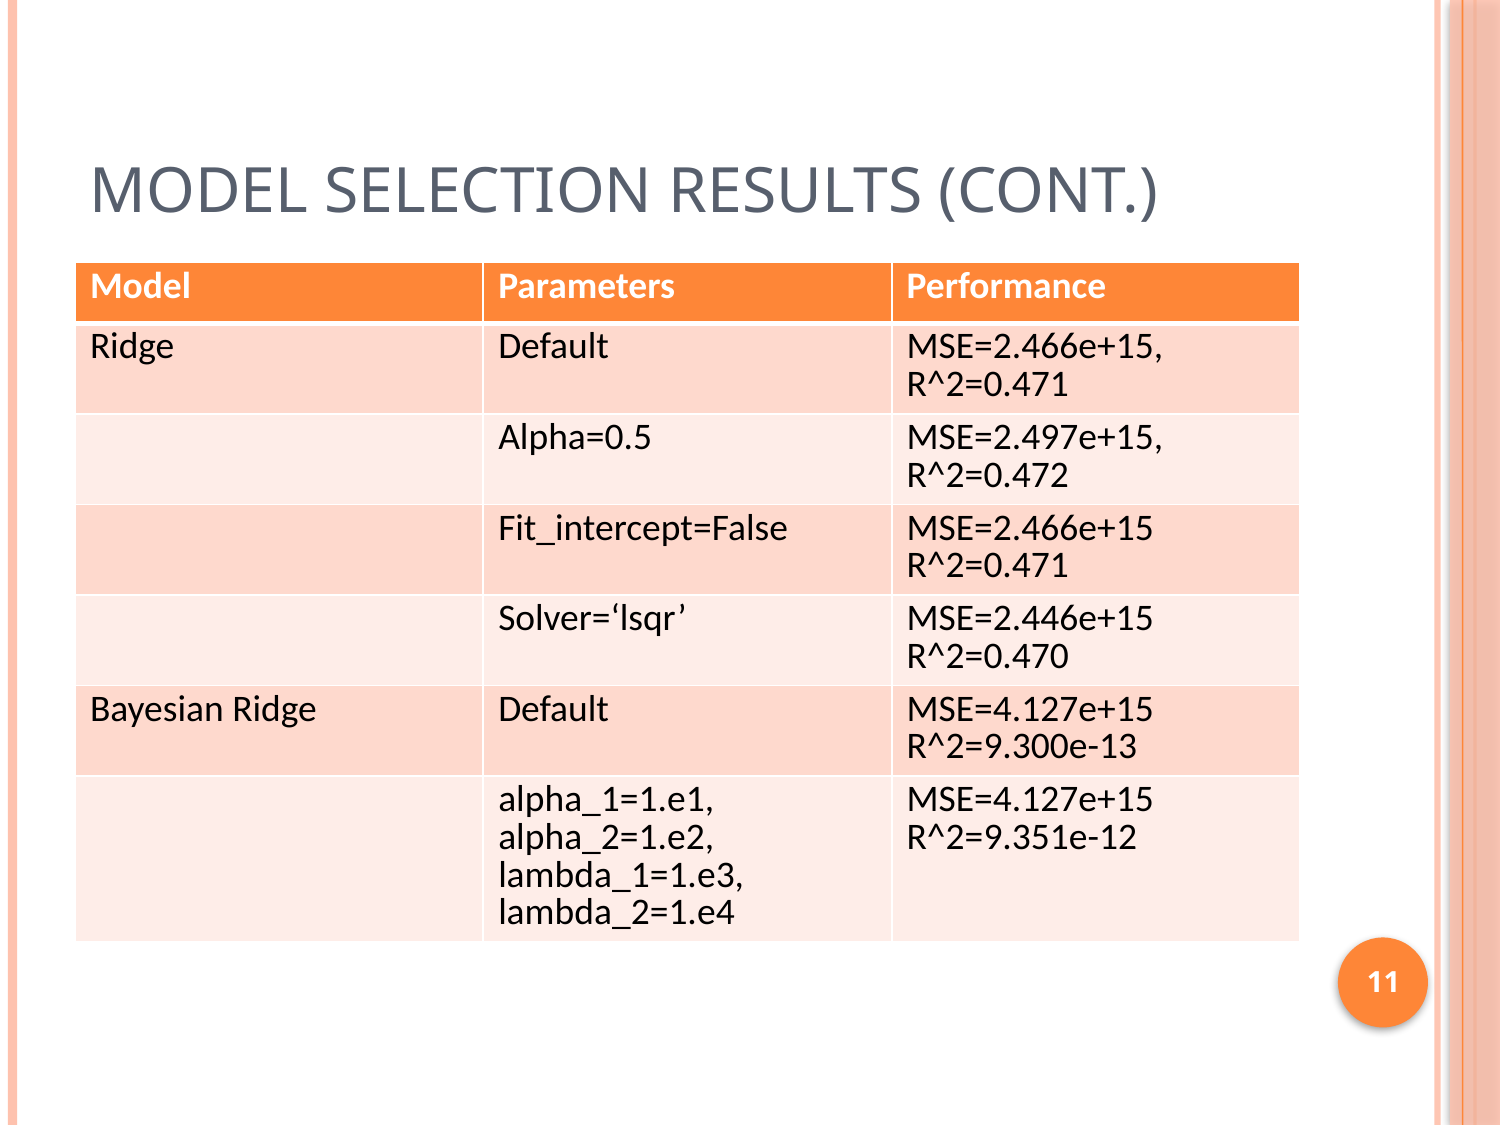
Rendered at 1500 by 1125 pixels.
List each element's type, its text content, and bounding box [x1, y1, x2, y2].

table_cell Solver=‘lsqr’ [484, 596, 891, 685]
table_cell Default [484, 686, 891, 775]
title Model Selection Results (cont.) [75, 45, 1300, 233]
table_cell [76, 505, 482, 594]
table_cell [76, 596, 482, 685]
table_cell Fit_intercept=False [484, 505, 891, 594]
table_cell alpha_1=1.e1, alpha_2=1.e2, lambda_1=1.e3, lambda_2=1.e4 [484, 777, 891, 941]
table_cell Alpha=0.5 [484, 415, 891, 504]
table_cell Bayesian Ridge [76, 686, 482, 775]
table_cell MSE=2.497e+15, R^2=0.472 [893, 415, 1299, 504]
table_header Model [76, 263, 482, 321]
table_cell MSE=4.127e+15 R^2=9.300e-13 [893, 686, 1299, 775]
table_cell [76, 415, 482, 504]
table_cell MSE=2.466e+15 R^2=0.471 [893, 505, 1299, 594]
slide_number 11 [1333, 940, 1434, 1027]
table_header Parameters [484, 263, 891, 321]
table_cell MSE=2.466e+15, R^2=0.471 [893, 326, 1299, 413]
table_cell Default [484, 326, 891, 413]
table_cell Ridge [76, 326, 482, 413]
table_cell MSE=2.446e+15 R^2=0.470 [893, 596, 1299, 685]
table_cell MSE=4.127e+15 R^2=9.351e-12 [893, 777, 1299, 941]
table_cell [76, 777, 482, 941]
table_header Performance [893, 263, 1299, 321]
